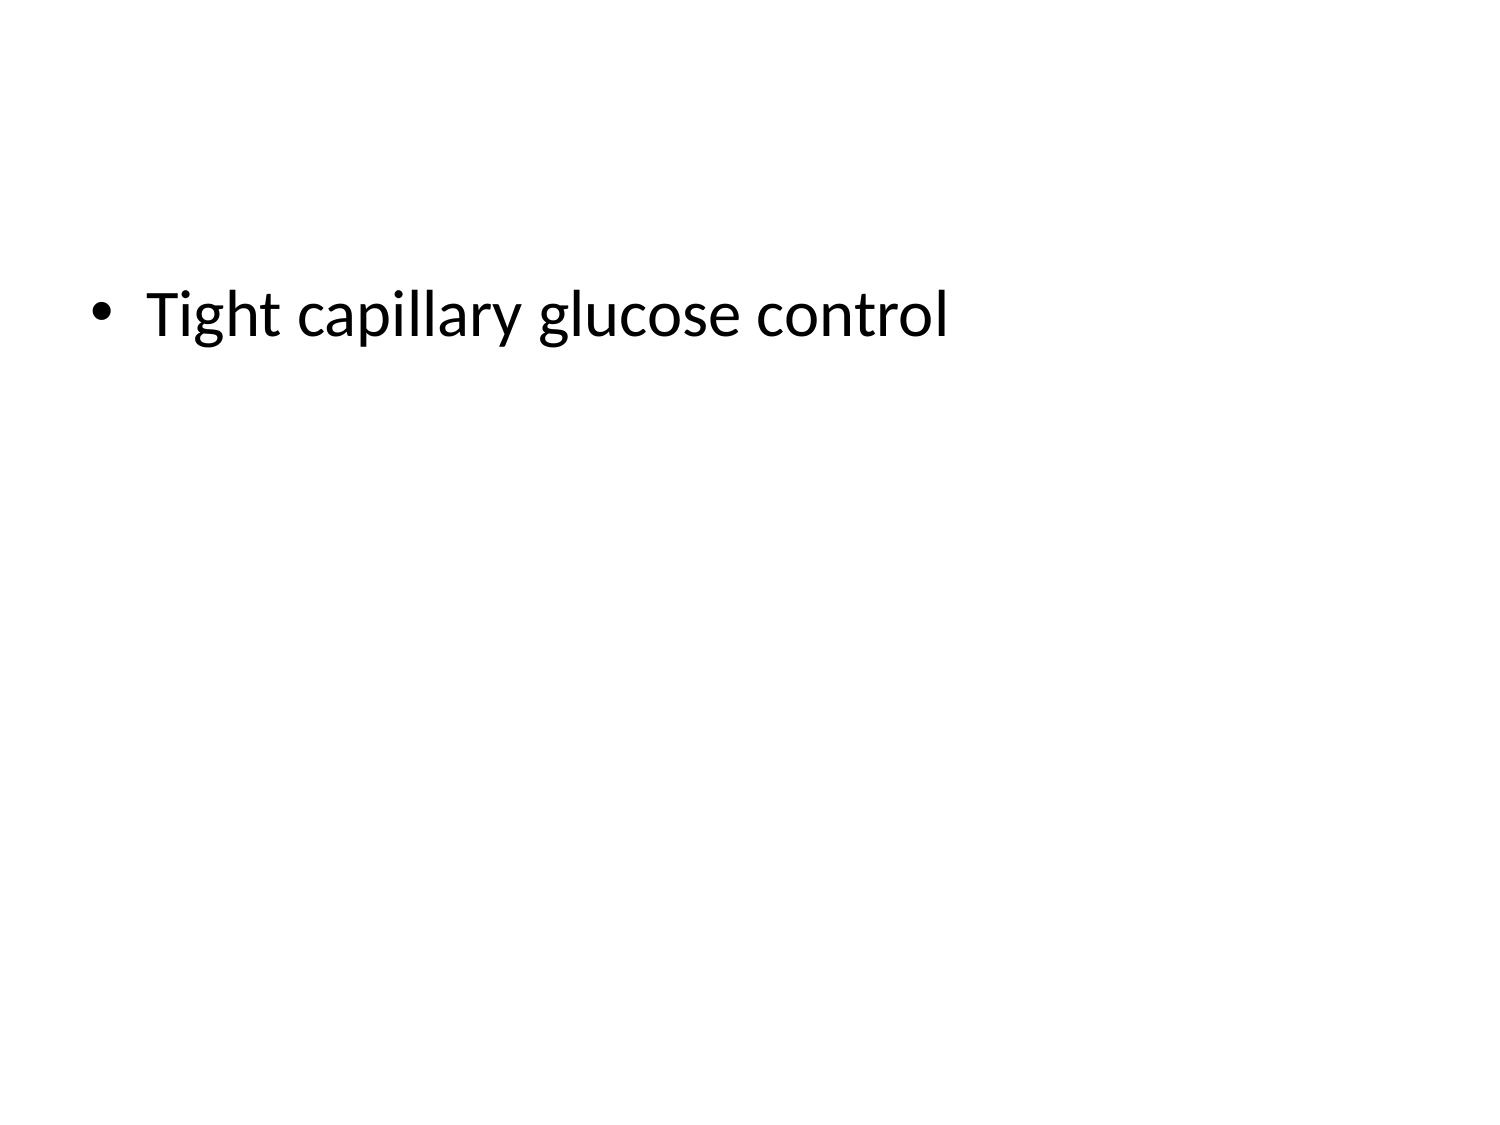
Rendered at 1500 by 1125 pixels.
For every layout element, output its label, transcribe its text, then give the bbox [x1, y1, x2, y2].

list Tight capillary glucose control [75, 262, 1425, 1005]
